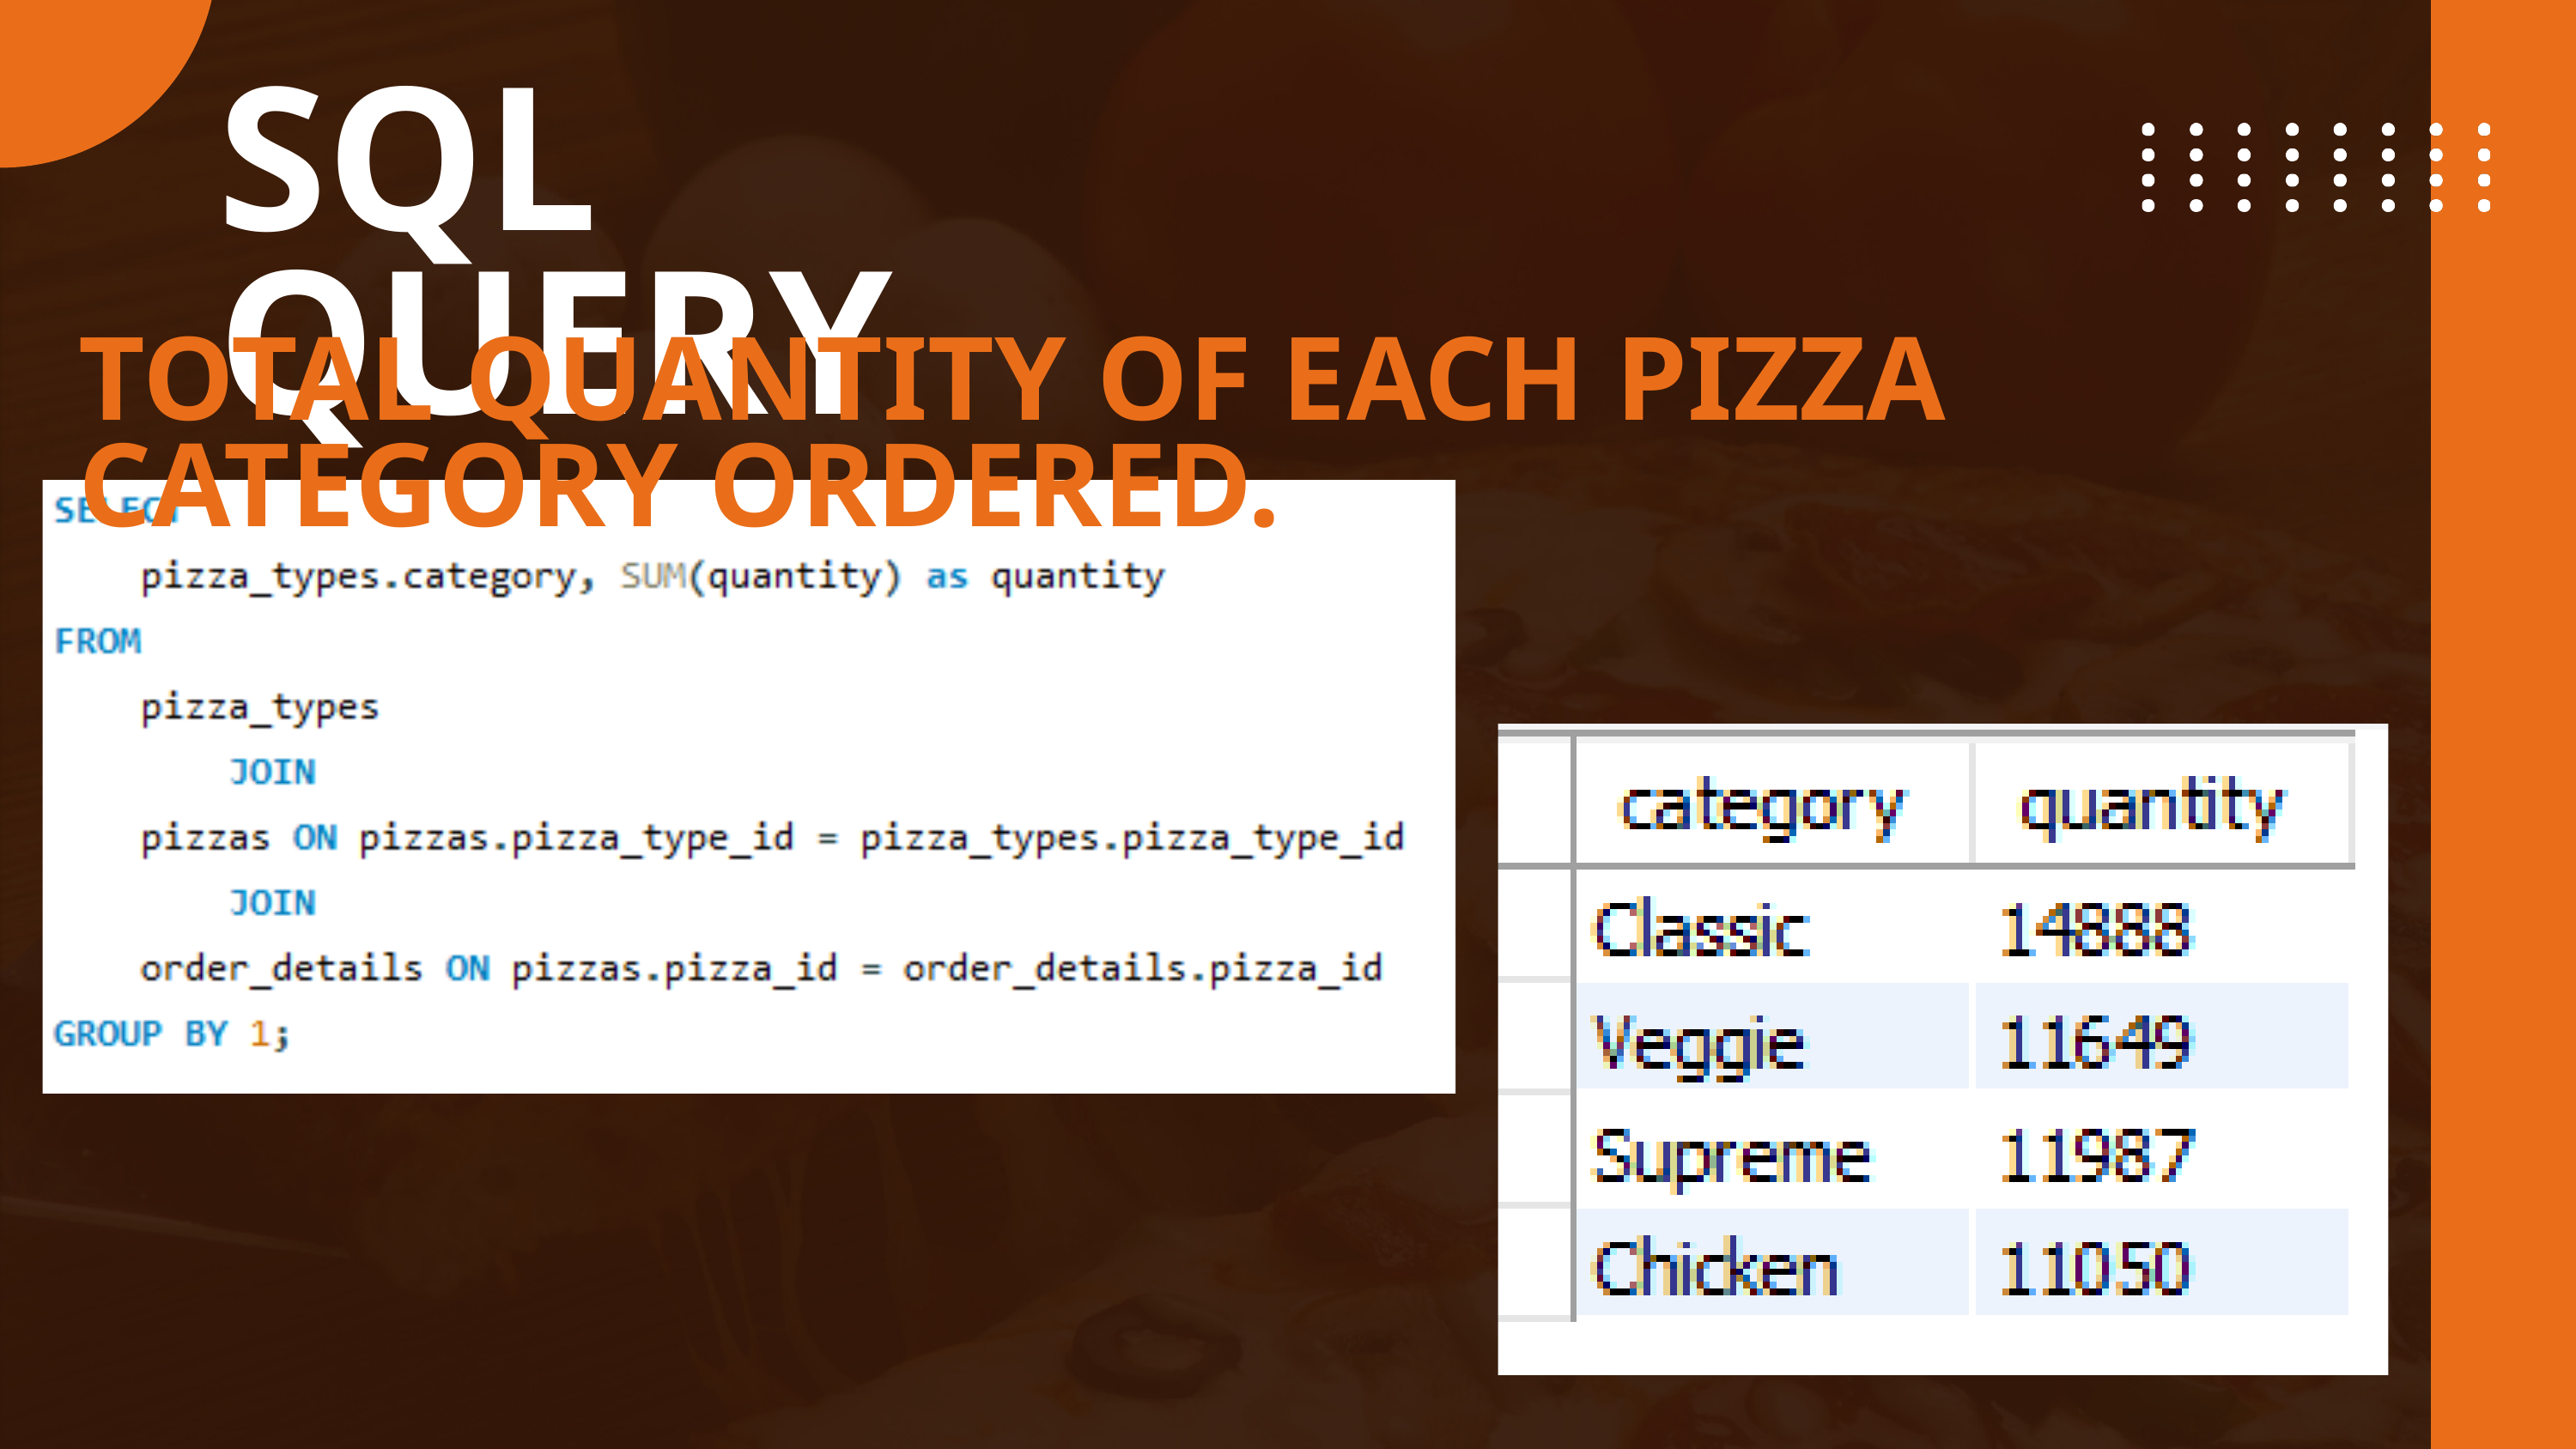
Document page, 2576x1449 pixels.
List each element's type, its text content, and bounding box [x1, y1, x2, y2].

text_box TOTAL QUANTITY OF EACH PIZZA CATEGORY ORDERED. [78, 336, 2375, 549]
text_box [0, 0, 2427, 1449]
text_box [1498, 724, 2389, 1375]
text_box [2431, 0, 2576, 1449]
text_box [0, 0, 218, 168]
text_box [42, 480, 1456, 1094]
text_box [2142, 123, 2427, 212]
text_box SQL QUERY [217, 87, 1164, 336]
